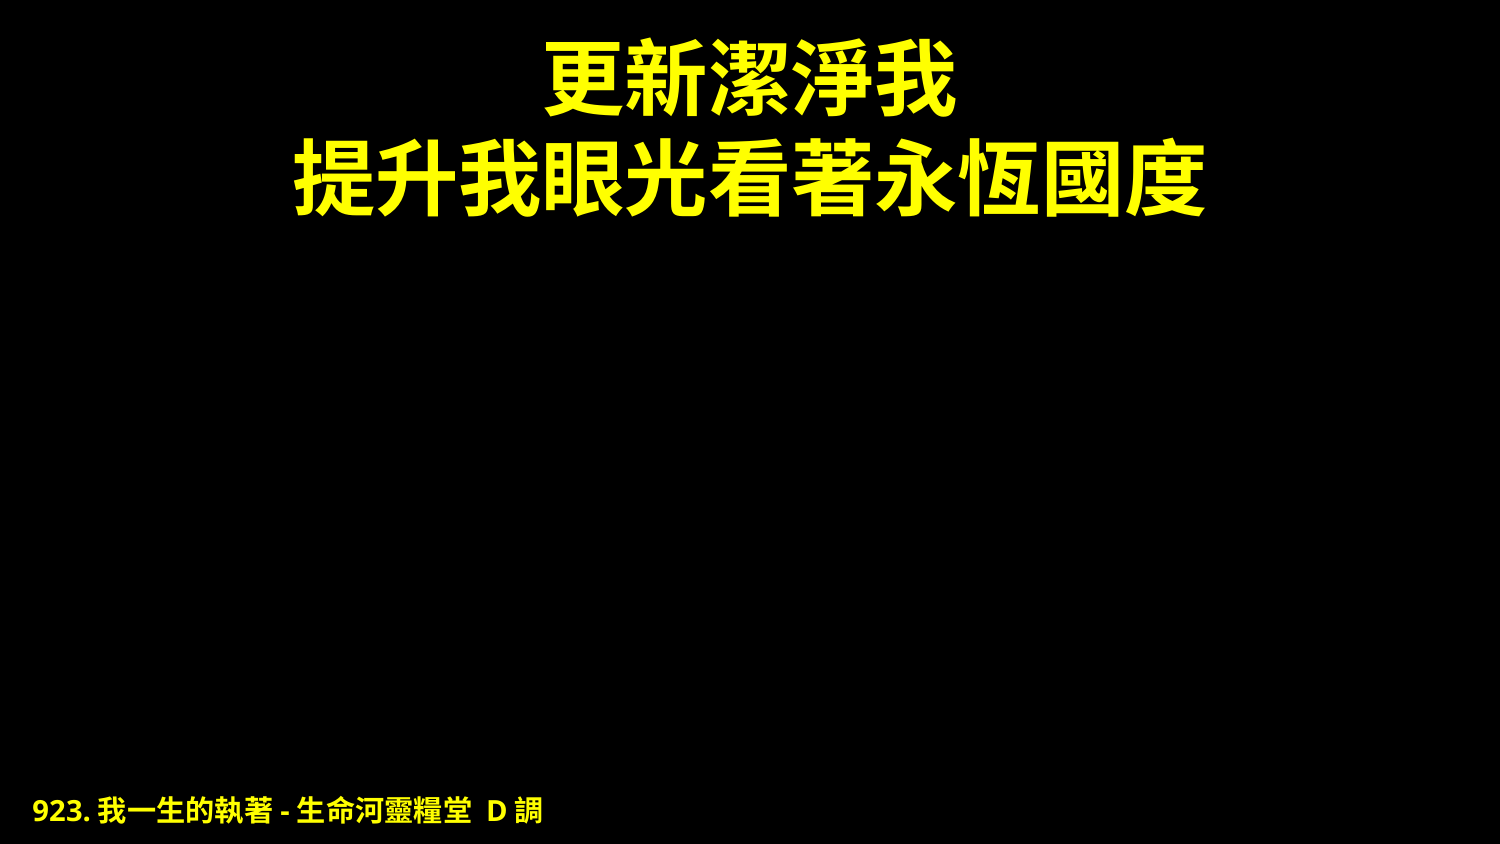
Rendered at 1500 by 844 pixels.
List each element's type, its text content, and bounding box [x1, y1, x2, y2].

title 更新潔淨我 提升我眼光看著永恆國度 [0, 55, 1500, 197]
text_box 923.我一生的執著-生命河靈糧堂 D調 [17, 784, 774, 835]
